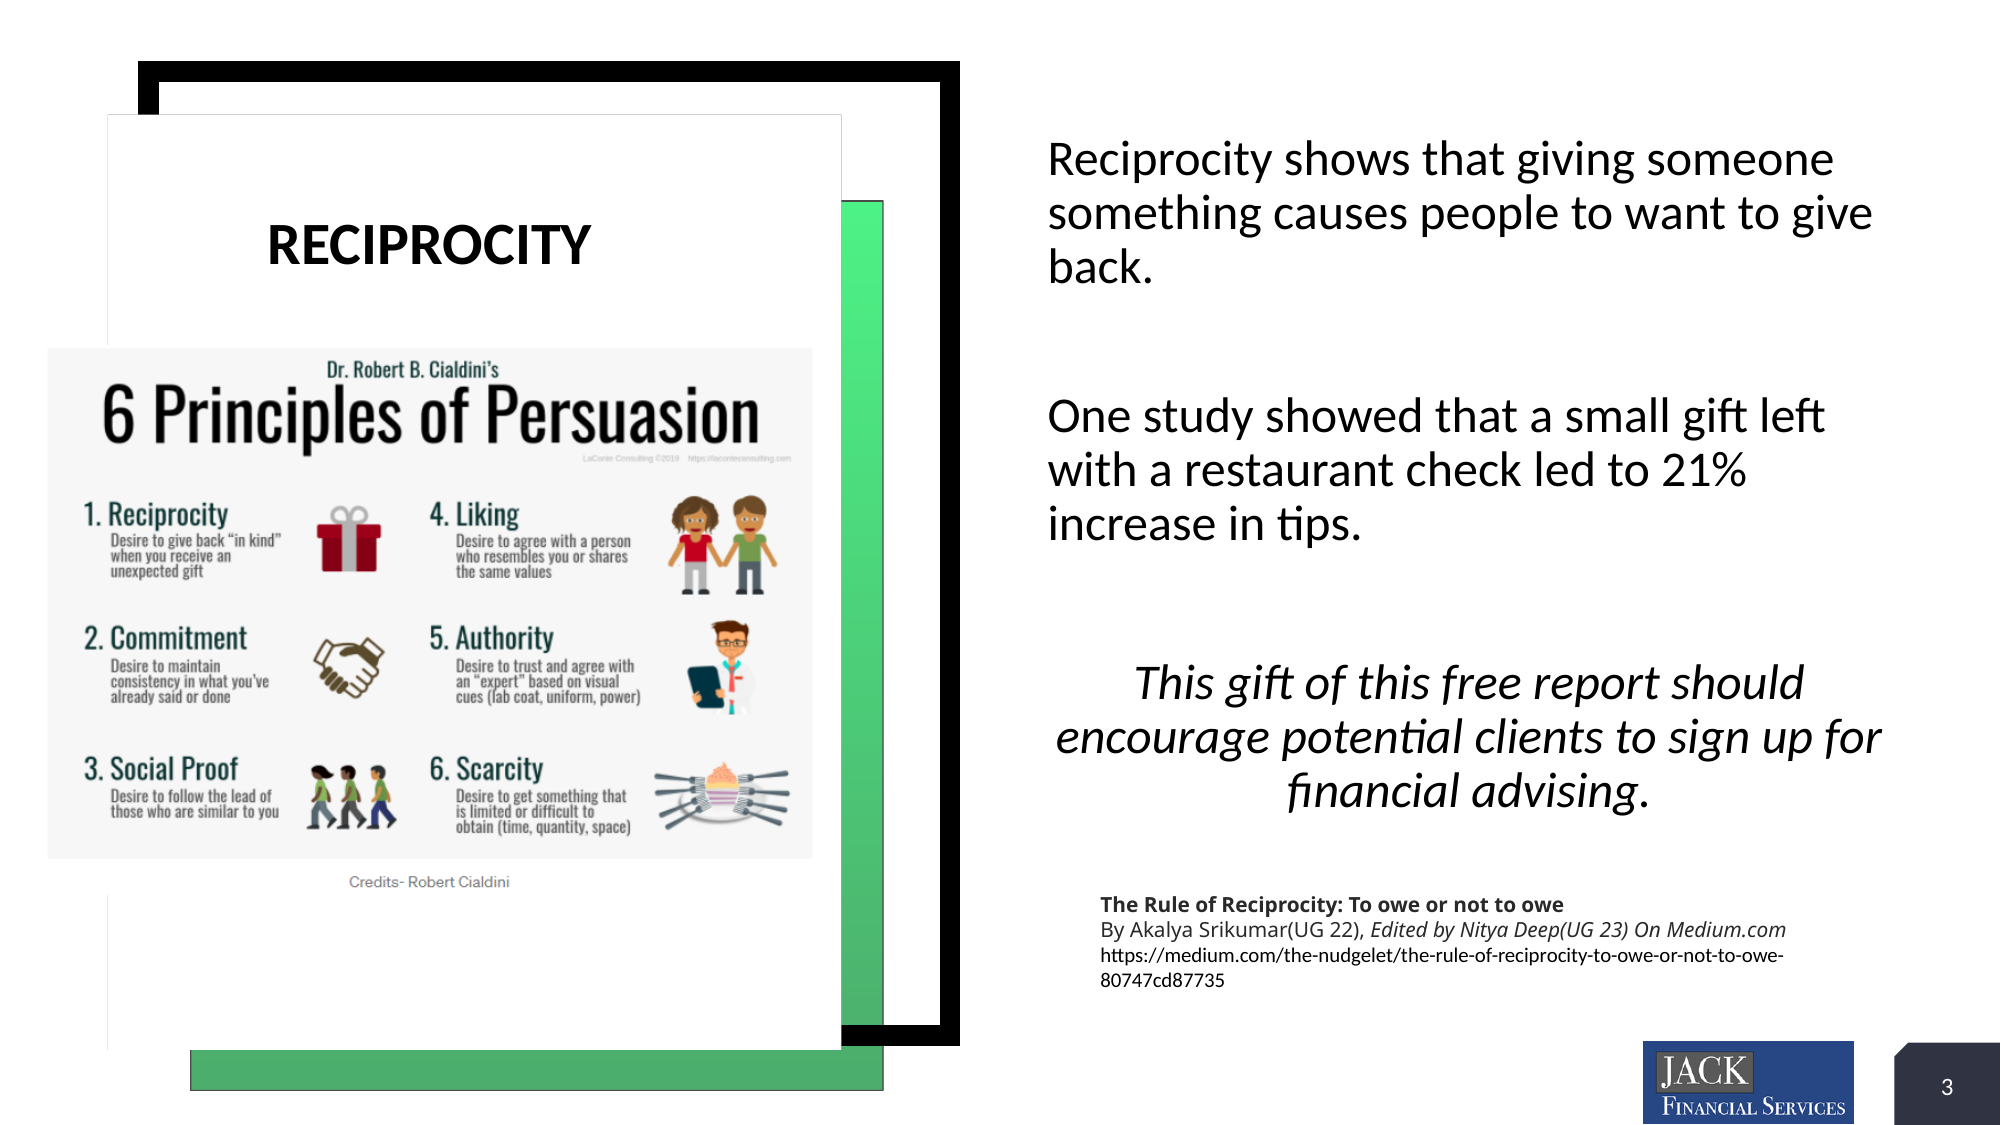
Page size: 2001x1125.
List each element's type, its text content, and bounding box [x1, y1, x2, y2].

picture [1643, 1041, 1854, 1125]
picture [40, 345, 820, 895]
text_box The Rule of Reciprocity: To owe or not to owe By Akalya Srikumar(UG 22), Edited by Nitya Deep(UG 23) On Medium.com https://medium.com/the-nudgelet/the-rule-of-reciprocity-to-owe-or-not-to-owe-80747cd87735 [1085, 884, 1854, 999]
list Reciprocity shows that giving someone something causes people to want to give back. One study showed that a small gift left with a restaurant check led to 21% increase in tips. This gift of this free report should encourage potential clients to sign up for financial advising. [1032, 124, 1907, 854]
slide_number 3 [1894, 1052, 2000, 1119]
title RECIPROCITY [93, 204, 767, 285]
